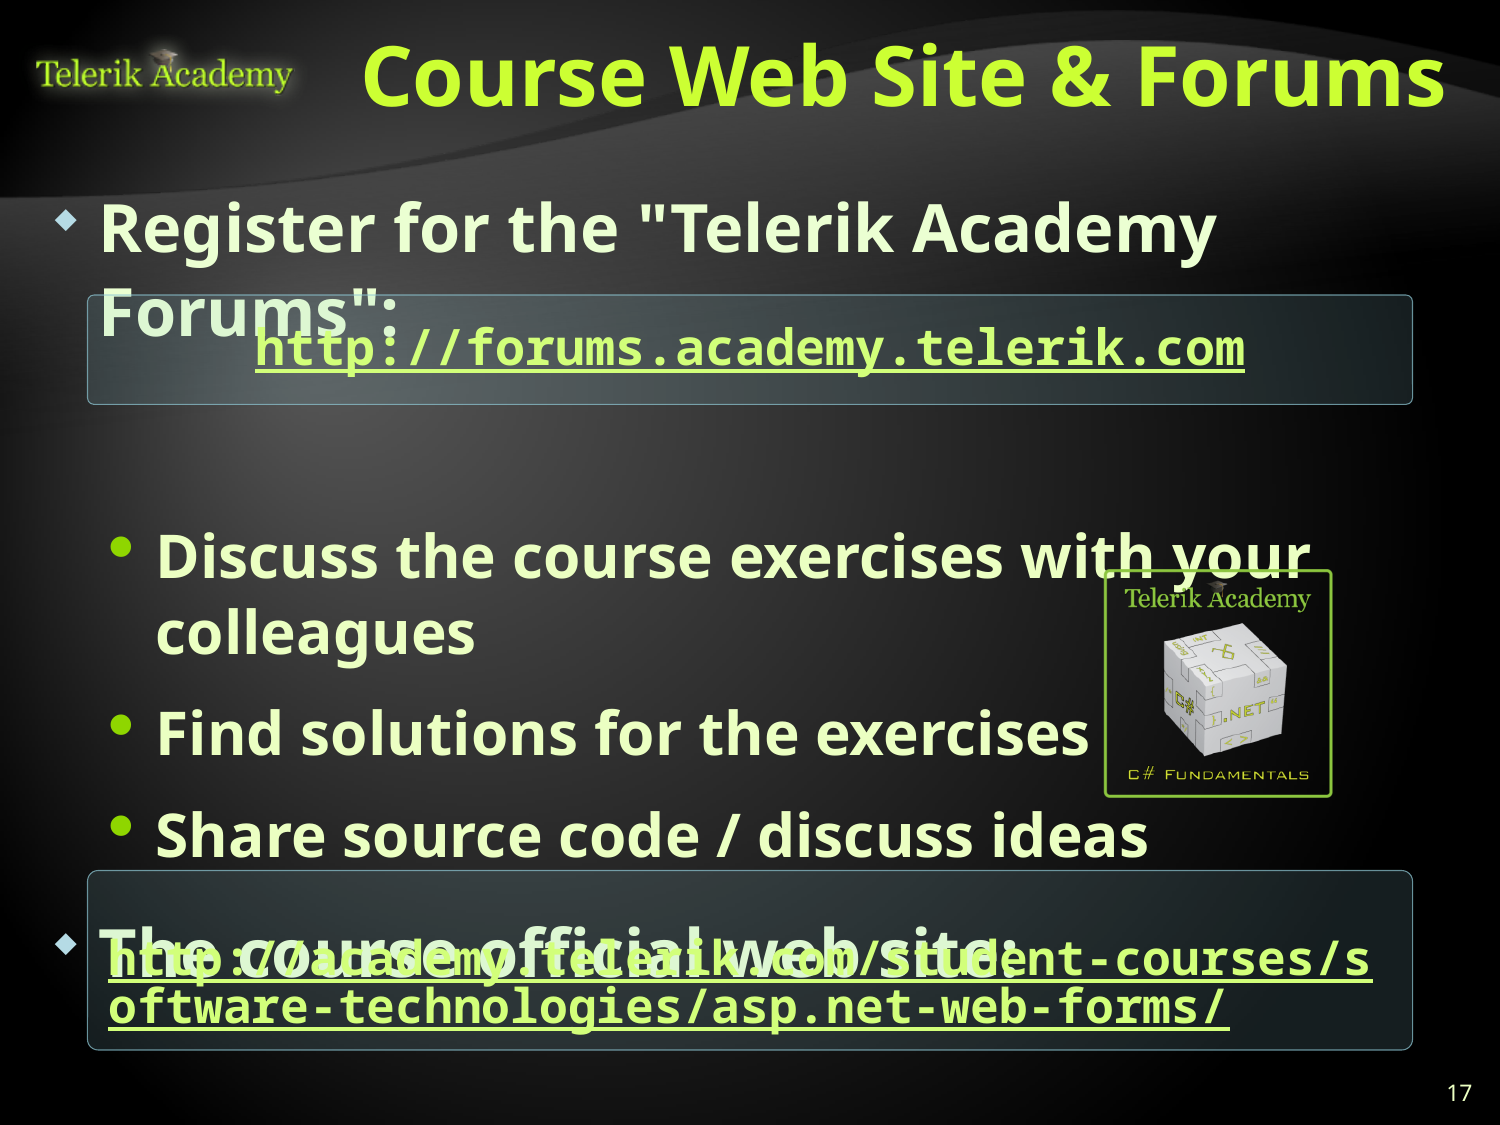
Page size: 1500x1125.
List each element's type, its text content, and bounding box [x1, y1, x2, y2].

title Course Web Site & Forums [300, 12, 1463, 150]
text_box http://academy.telerik.com/student-courses/software-technologies/asp.net-web-forms/ [87, 870, 1413, 1051]
list Register for the "Telerik Academy Forums": Discuss the course exercises with your colleagues Find solutions for the exercises Share source code / discuss ideas The course official web site: [37, 174, 1463, 1088]
text_box http://forums.academy.telerik.com [87, 294, 1413, 405]
slide_number 17 [1412, 1074, 1488, 1113]
picture [0, 0, 1500, 1125]
